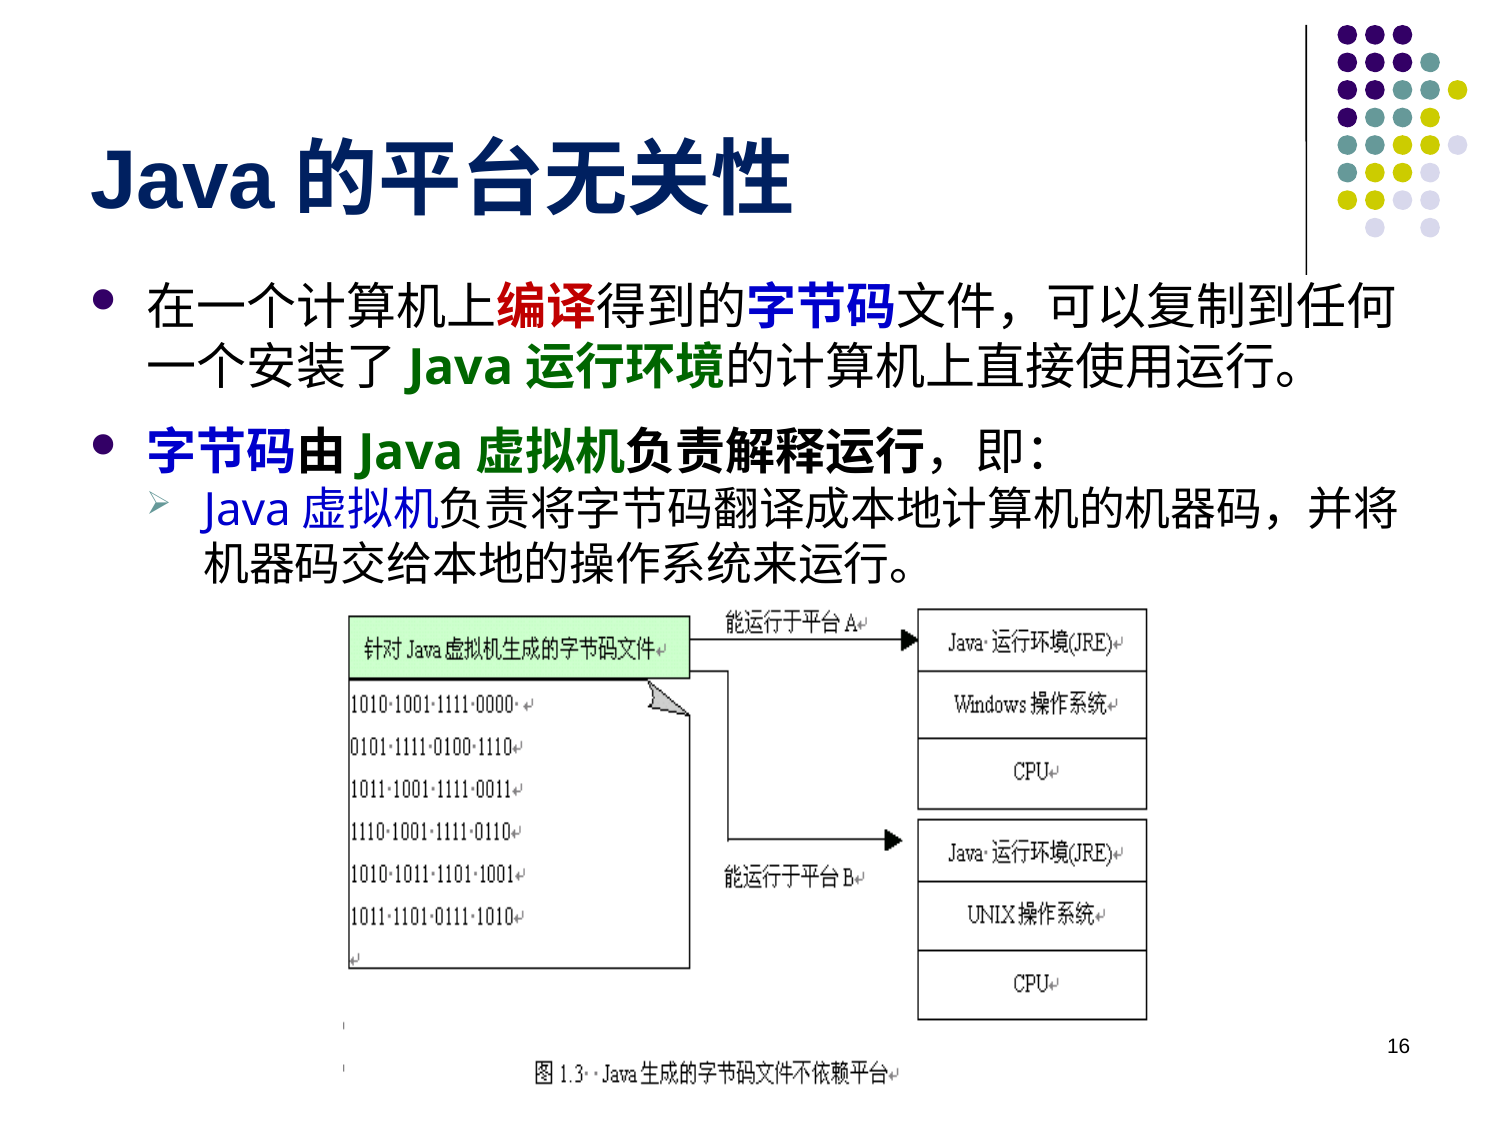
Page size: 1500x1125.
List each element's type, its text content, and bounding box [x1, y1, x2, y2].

list 在一个计算机上编译得到的字节码文件，可以复制到任何一个安装了Java运行环境的计算机上直接使用运行。 字节码由Java虚拟机负责解释运行，即： Java虚拟机负责将字节码翻译成本地计算机的机器码，并将机器码交给本地的操作系统来运行。 [74, 266, 1426, 1006]
title Java的平台无关性 [74, 19, 1313, 233]
picture [343, 606, 1157, 1095]
slide_number 16 [1156, 1024, 1426, 1101]
